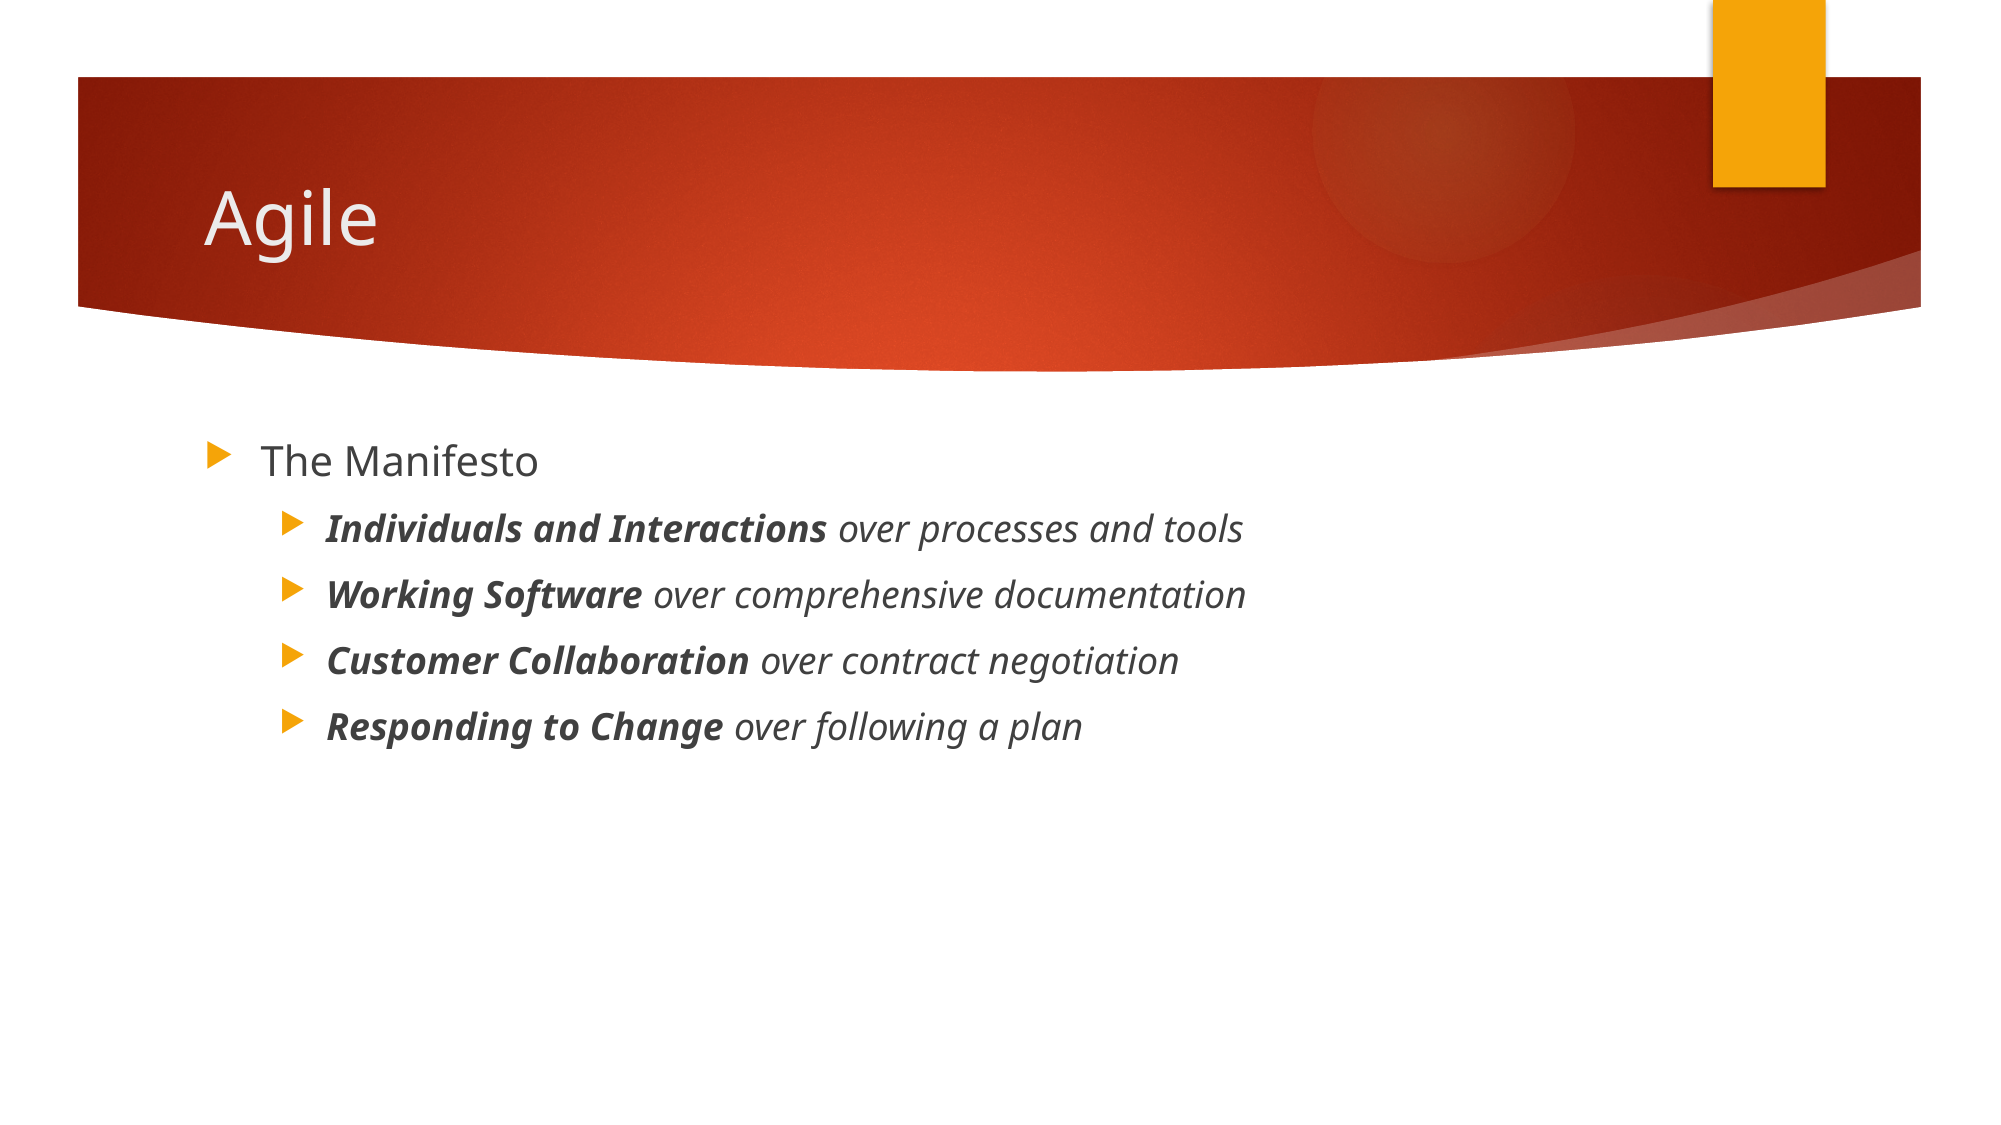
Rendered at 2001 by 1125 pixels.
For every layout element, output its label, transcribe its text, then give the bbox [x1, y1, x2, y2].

title Agile [189, 155, 1627, 275]
list The Manifesto Individuals and Interactions over processes and tools Working Software over comprehensive documentation Customer Collaboration over contract negotiation Responding to Change over following a plan [189, 427, 1627, 988]
